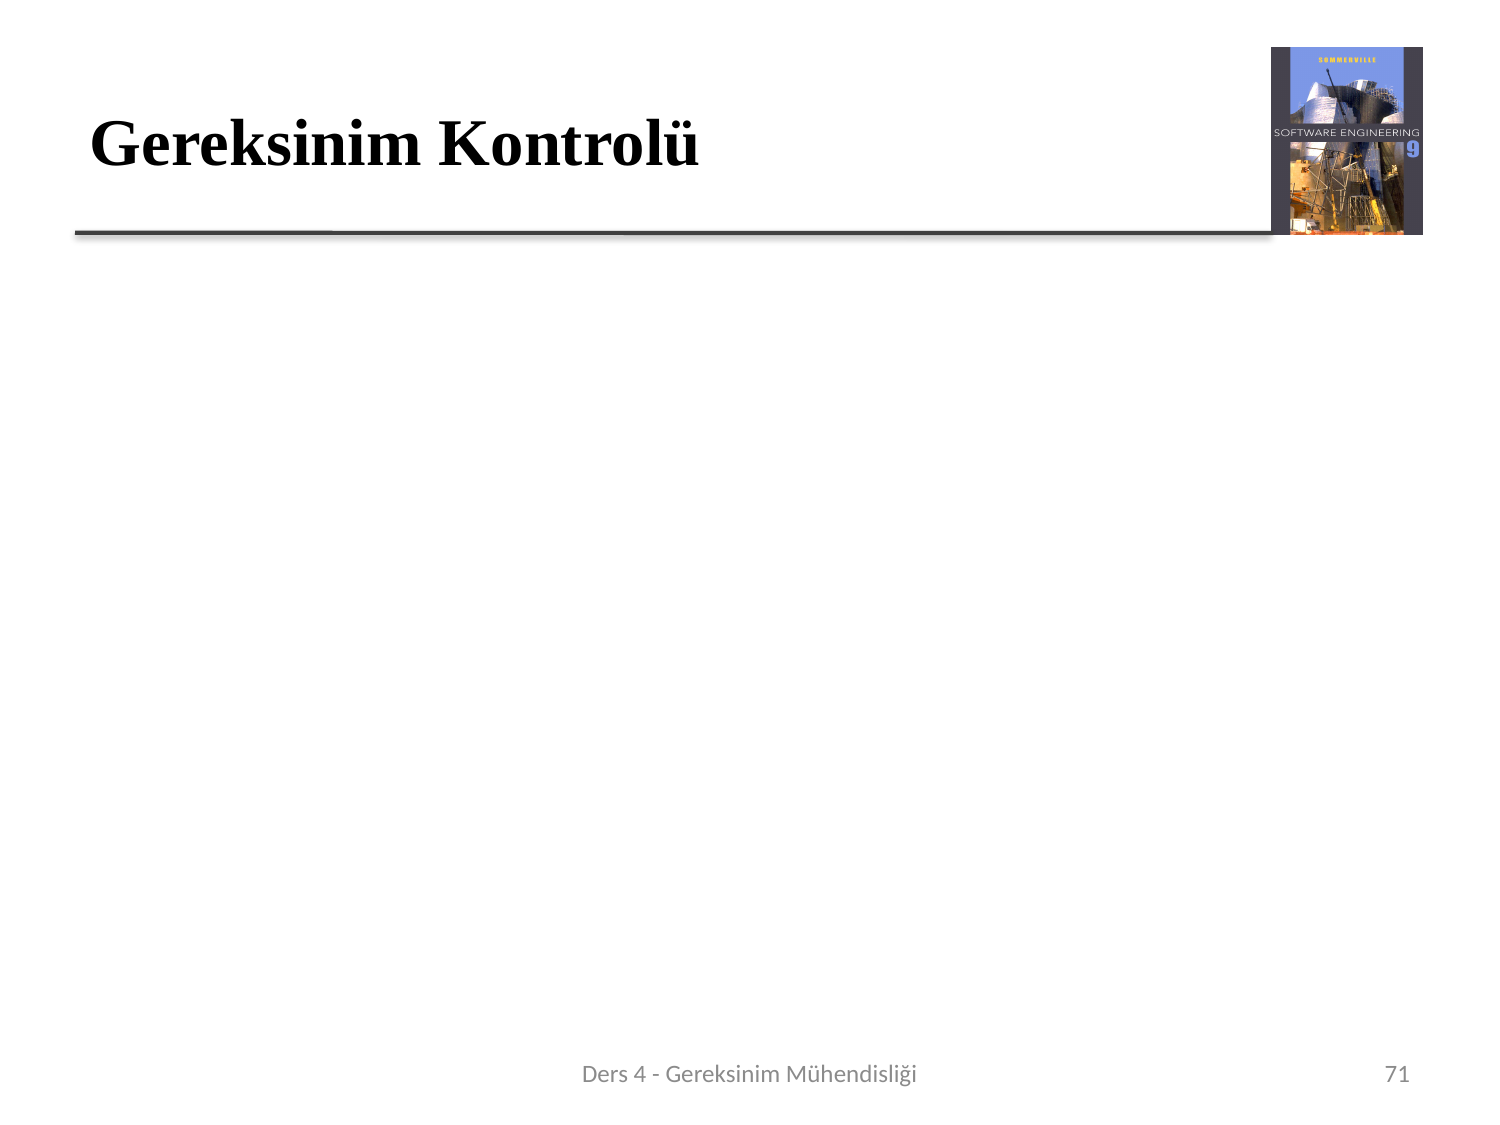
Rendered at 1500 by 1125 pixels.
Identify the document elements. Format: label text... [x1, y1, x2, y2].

slide_number 71 [1074, 1042, 1425, 1103]
picture [1272, 47, 1423, 235]
title Gereksinim Kontrolü [74, 44, 1272, 233]
footer Ders 4 - Gereksinim Mühendisliği [512, 1042, 988, 1103]
